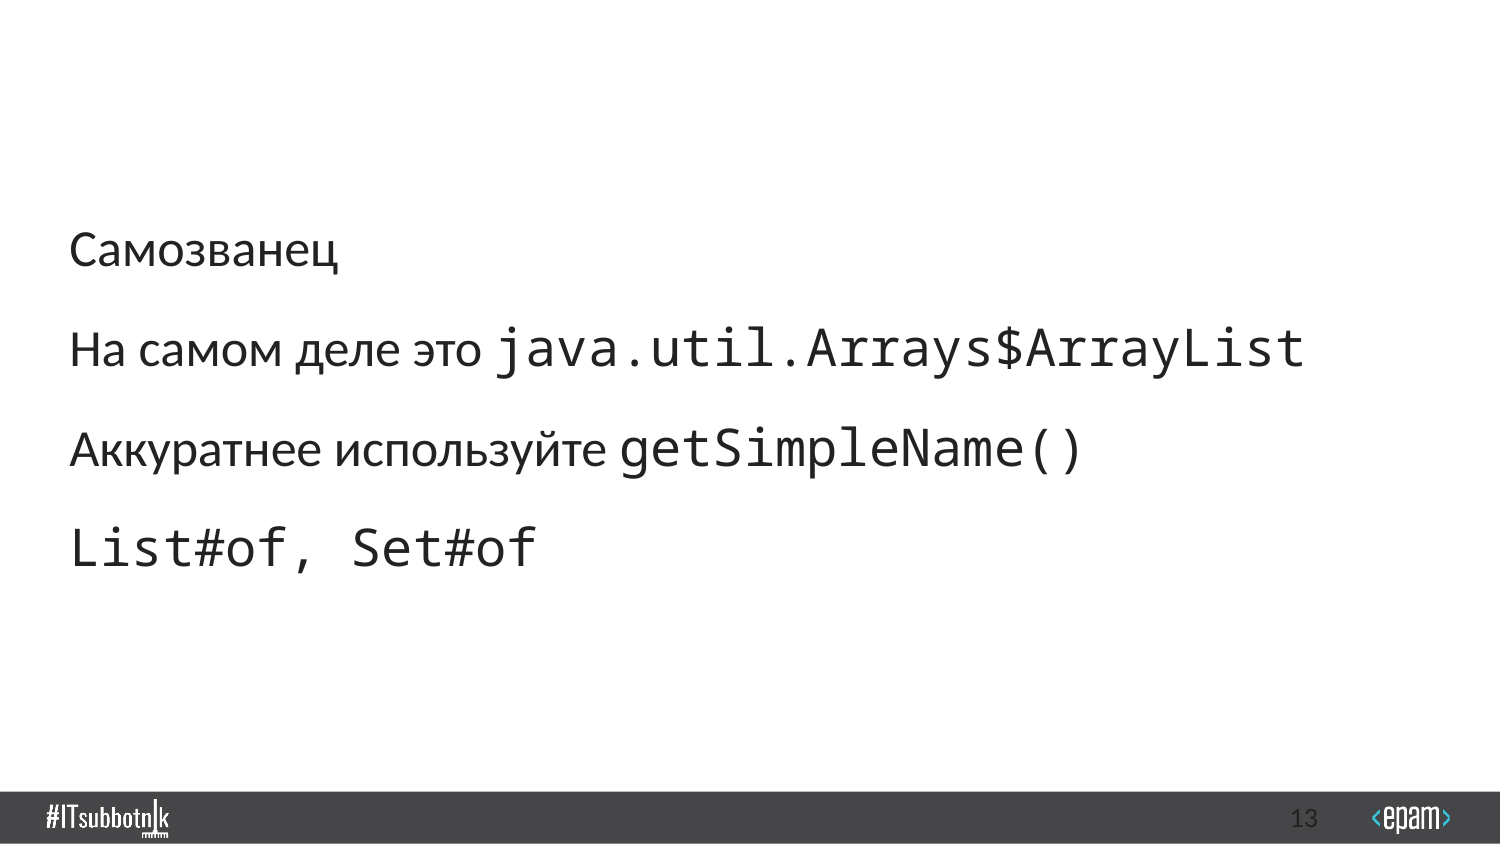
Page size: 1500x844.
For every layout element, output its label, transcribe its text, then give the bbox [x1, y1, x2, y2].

picture [38, 769, 177, 844]
slide_number 13 [1274, 791, 1500, 844]
text_box Самозванец На самом деле это java.util.Arrays$ArrayList Аккуратнее используйте getSimpleName() List#of, Set#of [58, 0, 1425, 792]
